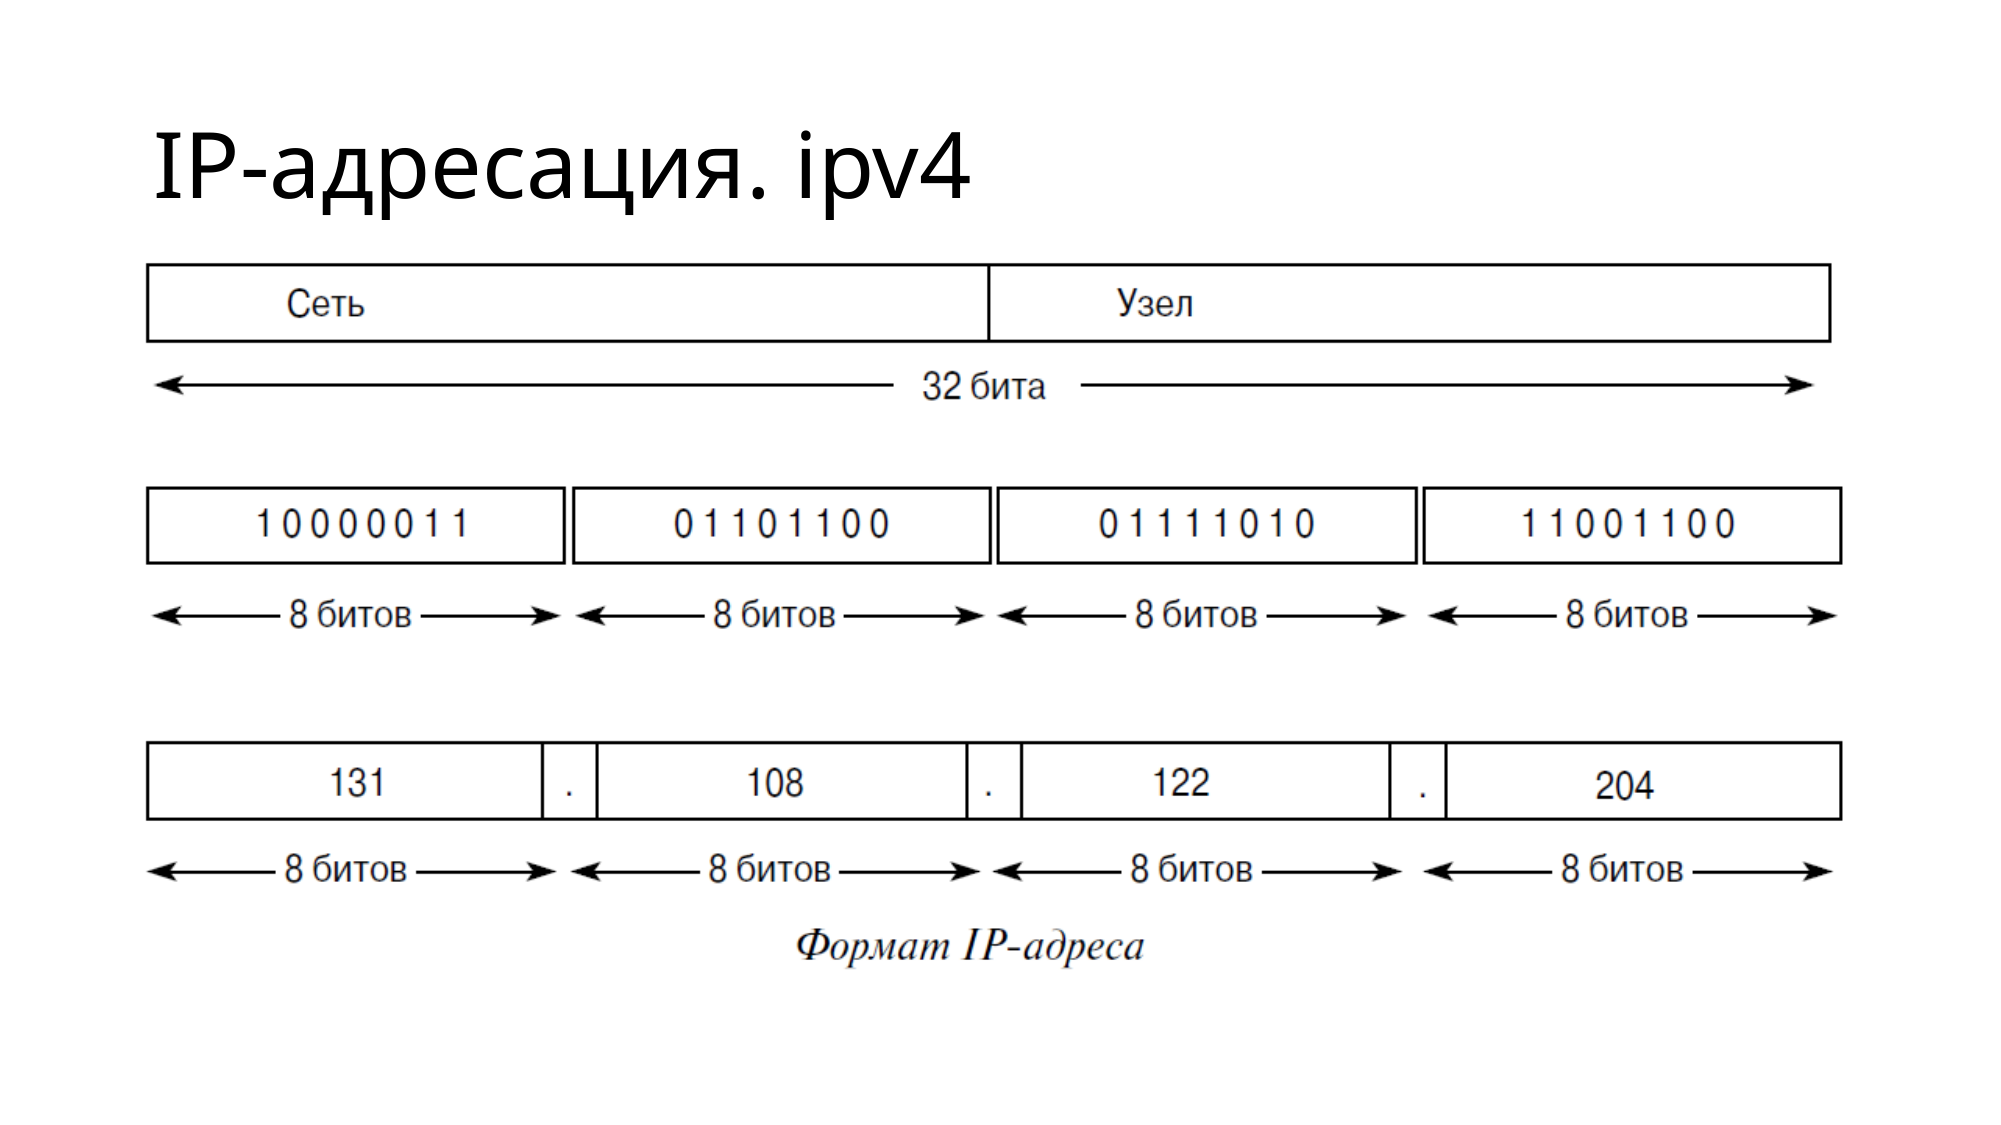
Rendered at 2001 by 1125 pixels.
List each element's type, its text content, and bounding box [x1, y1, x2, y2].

title IP-адресация. ipv4 [138, 60, 1864, 278]
picture [137, 251, 1863, 985]
